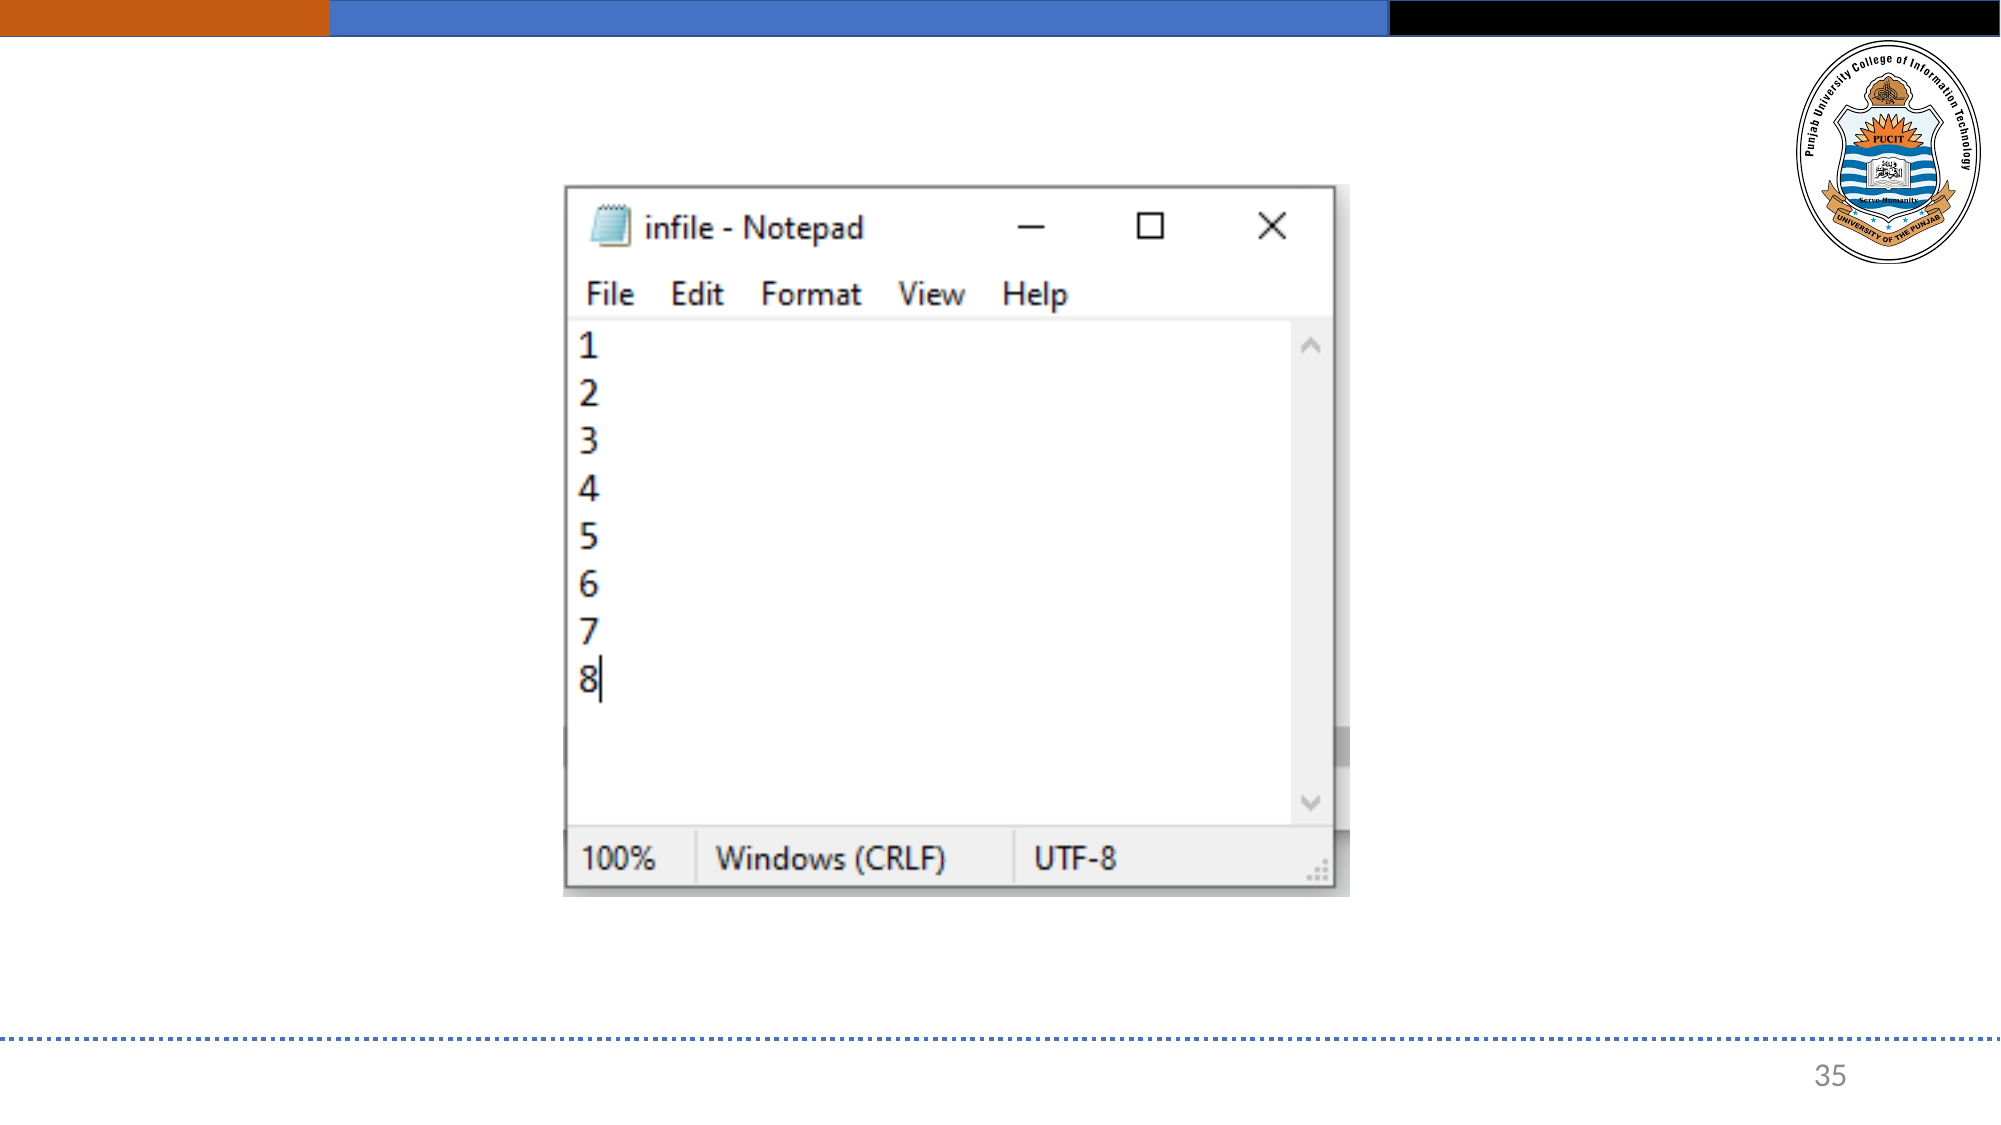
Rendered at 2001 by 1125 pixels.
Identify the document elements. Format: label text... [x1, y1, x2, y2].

slide_number 35 [1412, 1042, 1863, 1103]
picture [562, 184, 1350, 897]
picture [1776, 40, 2000, 264]
